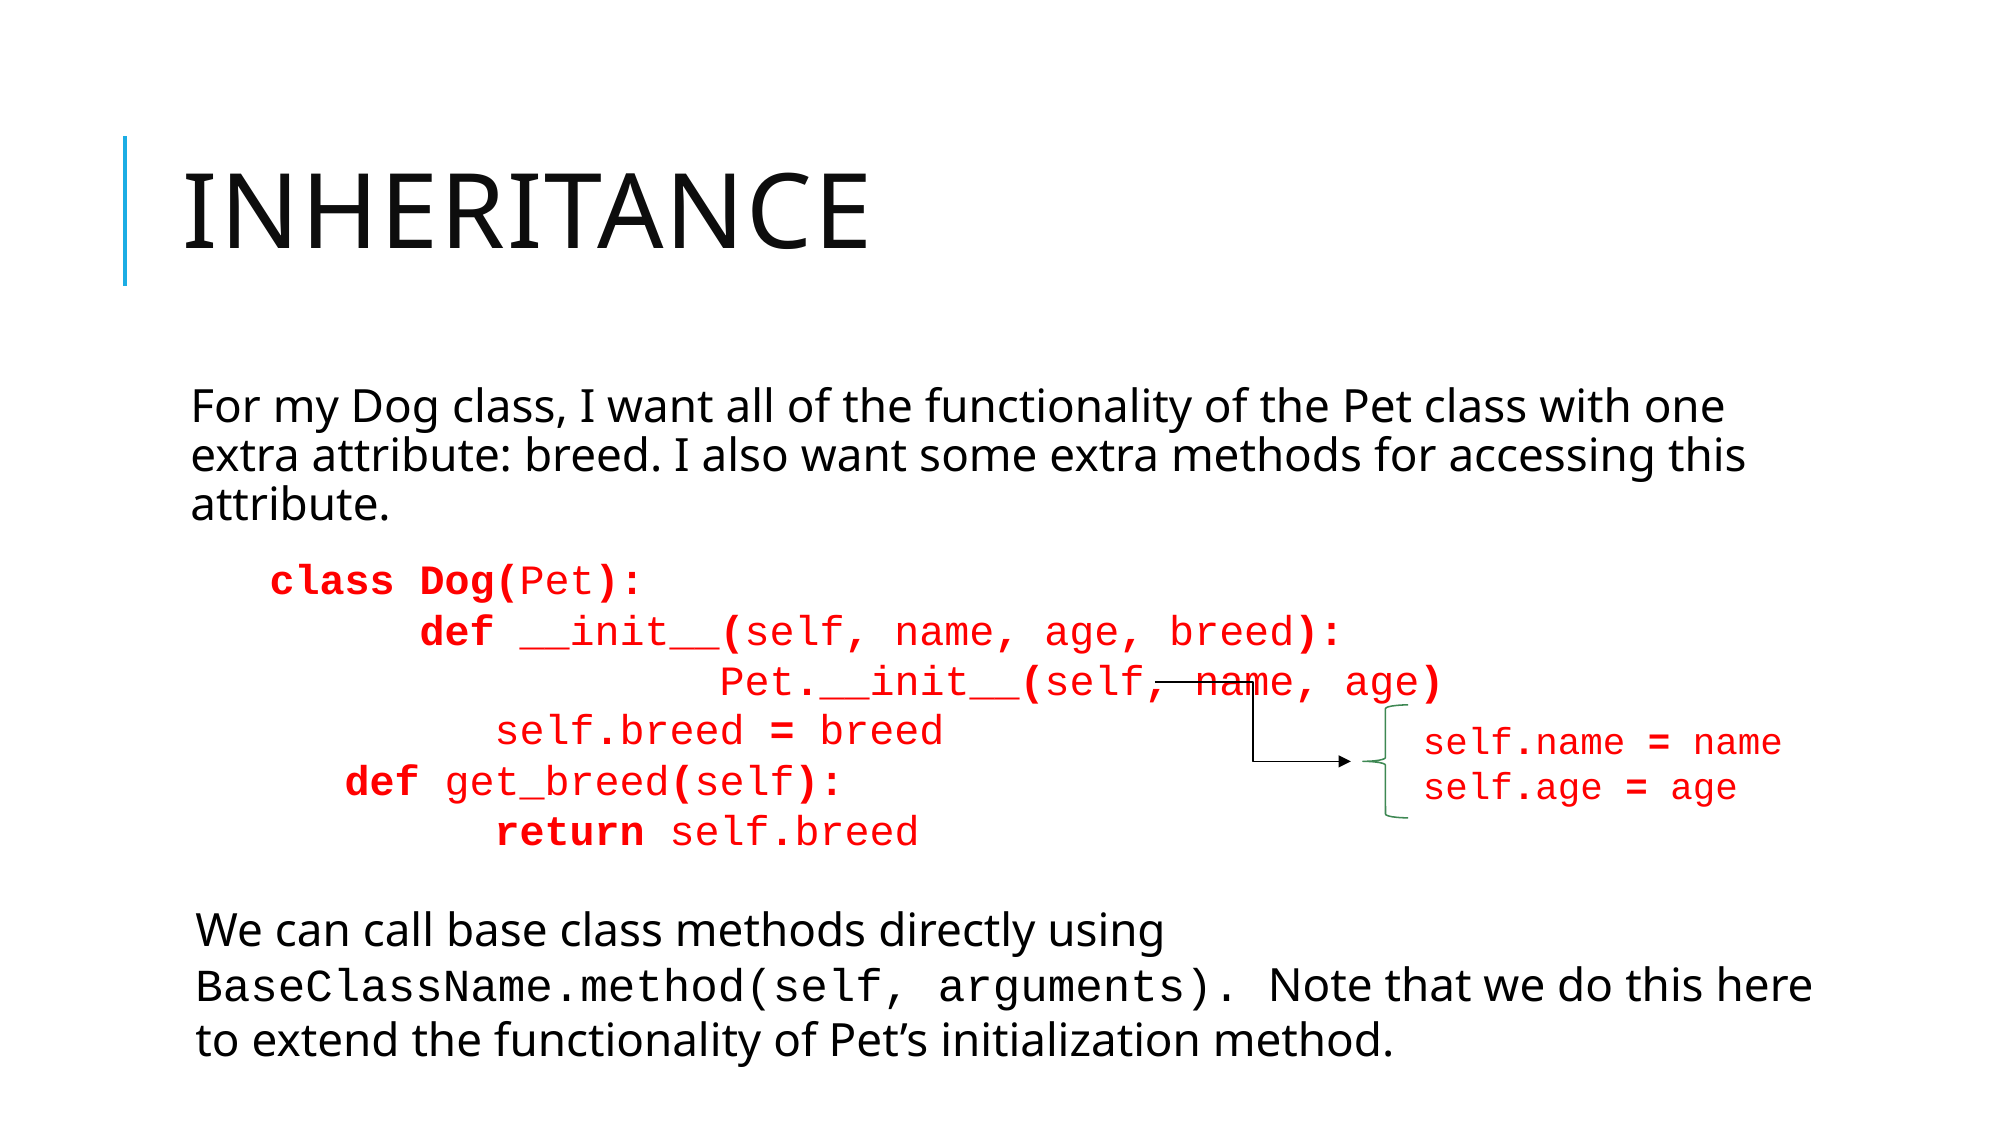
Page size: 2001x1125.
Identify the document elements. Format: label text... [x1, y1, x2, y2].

text_box self.name = name self.age = age [1408, 709, 1825, 814]
list For my Dog class, I want all of the functionality of the Pet class with one extra attribute: breed. I also want some extra methods for accessing this attribute. [168, 375, 1763, 1035]
title inheritance [168, 96, 1763, 342]
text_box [1154, 681, 1352, 762]
text_box We can call base class methods directly using BaseClassName.method(self, arguments). Note that we do this here to extend the functionality of Pet’s initialization method. [180, 893, 1836, 1073]
text_box [1362, 704, 1409, 819]
text_box class Dog(Pet): def __init__(self, name, age, breed): Pet.__init__(self, name, age) self.breed = breed def get_breed(self): return self.breed [254, 545, 1549, 861]
